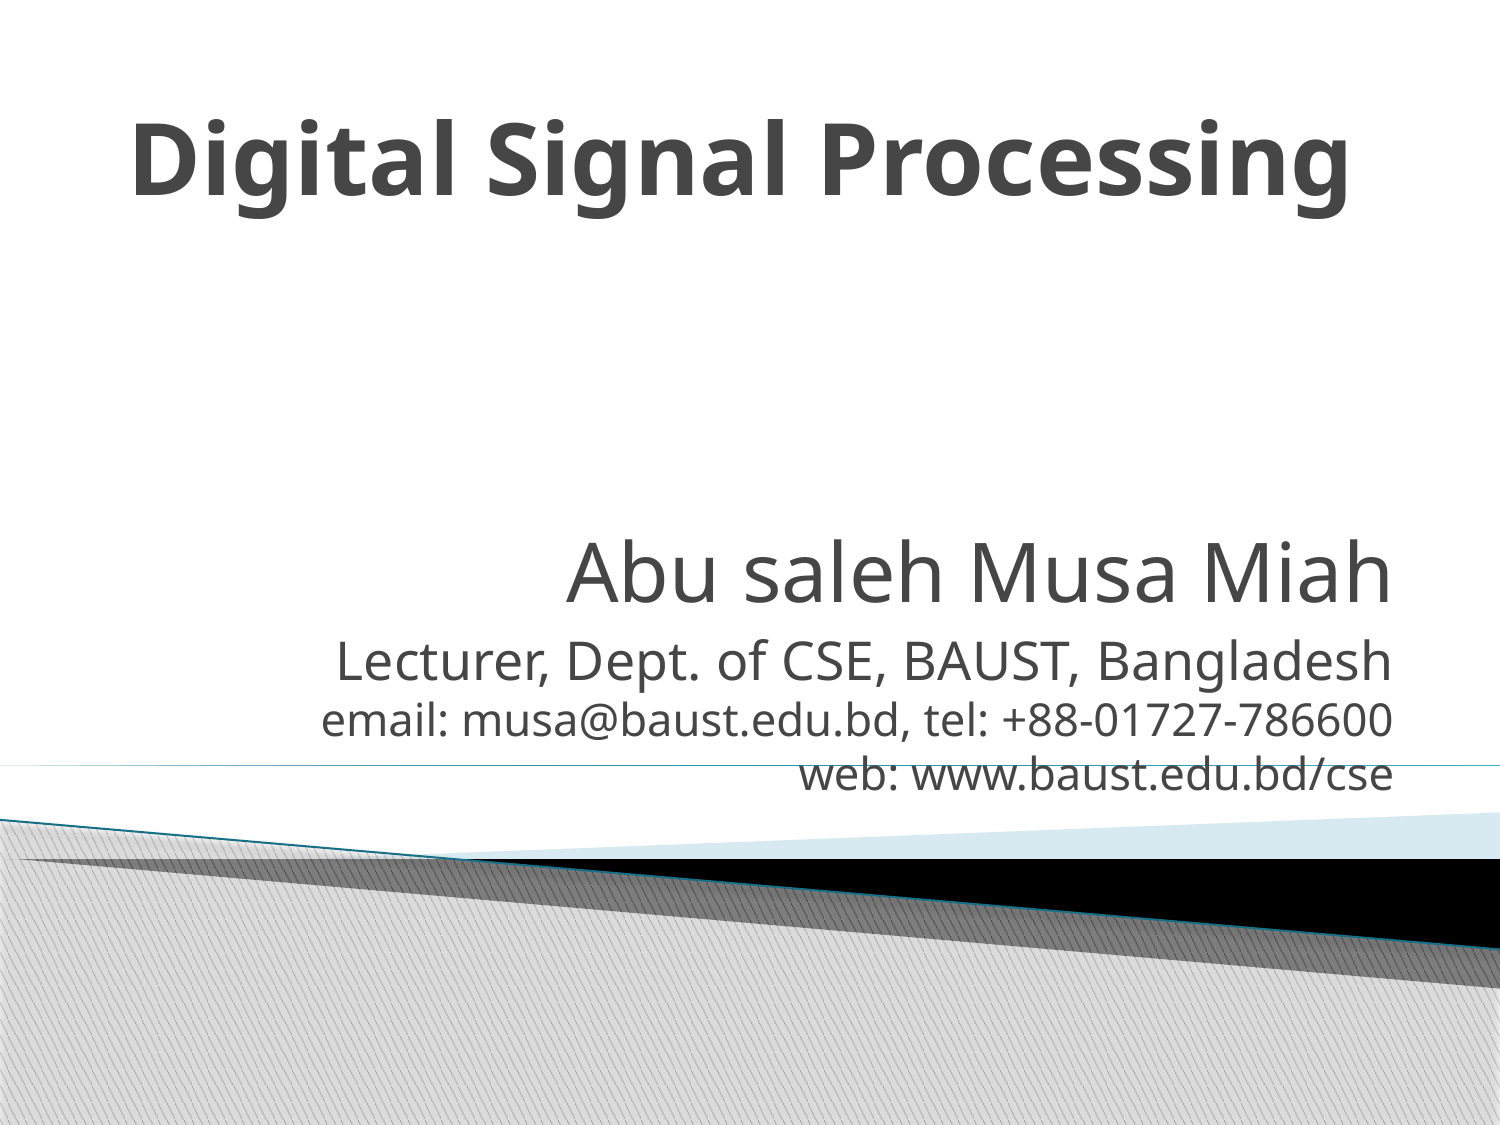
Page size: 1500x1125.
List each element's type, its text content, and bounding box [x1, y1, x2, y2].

subtitle Abu saleh Musa Miah Lecturer, Dept. of CSE, BAUST, Bangladesh email: musa@baust.edu.bd, tel: +88-01727-786600 web: www.baust.edu.bd/cse [137, 512, 1413, 810]
title Digital Signal Processing [112, 75, 1388, 463]
picture [5, 859, 1500, 989]
